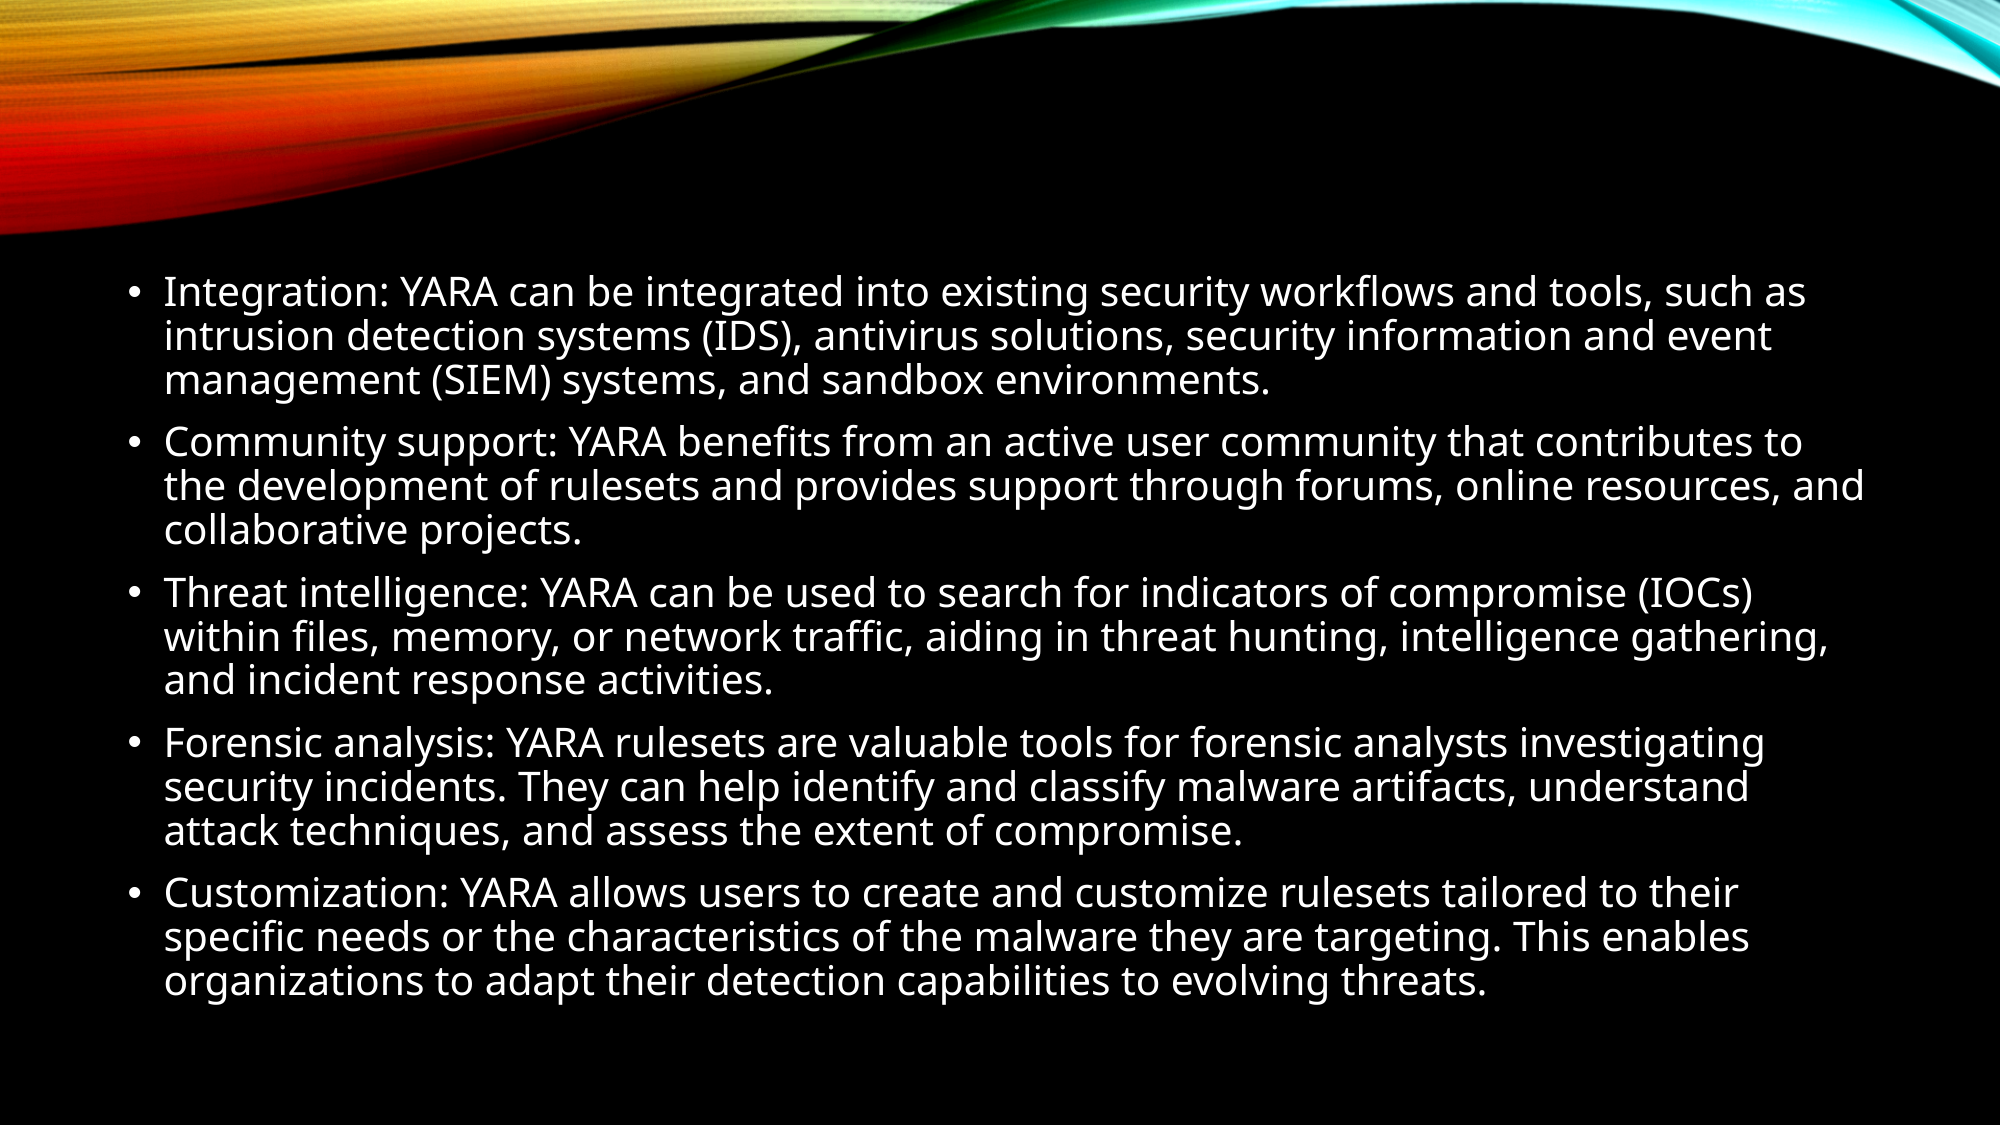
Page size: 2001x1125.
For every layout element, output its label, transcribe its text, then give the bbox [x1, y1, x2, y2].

picture [0, 0, 2000, 237]
list Integration: YARA can be integrated into existing security workflows and tools, such as intrusion detection systems (IDS), antivirus solutions, security information and event management (SIEM) systems, and sandbox environments. Community support: YARA benefits from an active user community that contributes to the development of rulesets and provides support through forums, online resources, and collaborative projects. Threat intelligence: YARA can be used to search for indicators of compromise (IOCs) within files, memory, or network traffic, aiding in threat hunting, intelligence gathering, and incident response activities. Forensic analysis: YARA rulesets are valuable tools for forensic analysts investigating security incidents. They can help identify and classify malware artifacts, understand attack techniques, and assess the extent of compromise. Customization: YARA allows users to create and customize rulesets tailored to their specific needs or the characteristics of the malware they are targeting. This enables organizations to adapt their detection capabilities to evolving threats. [112, 264, 1888, 1021]
